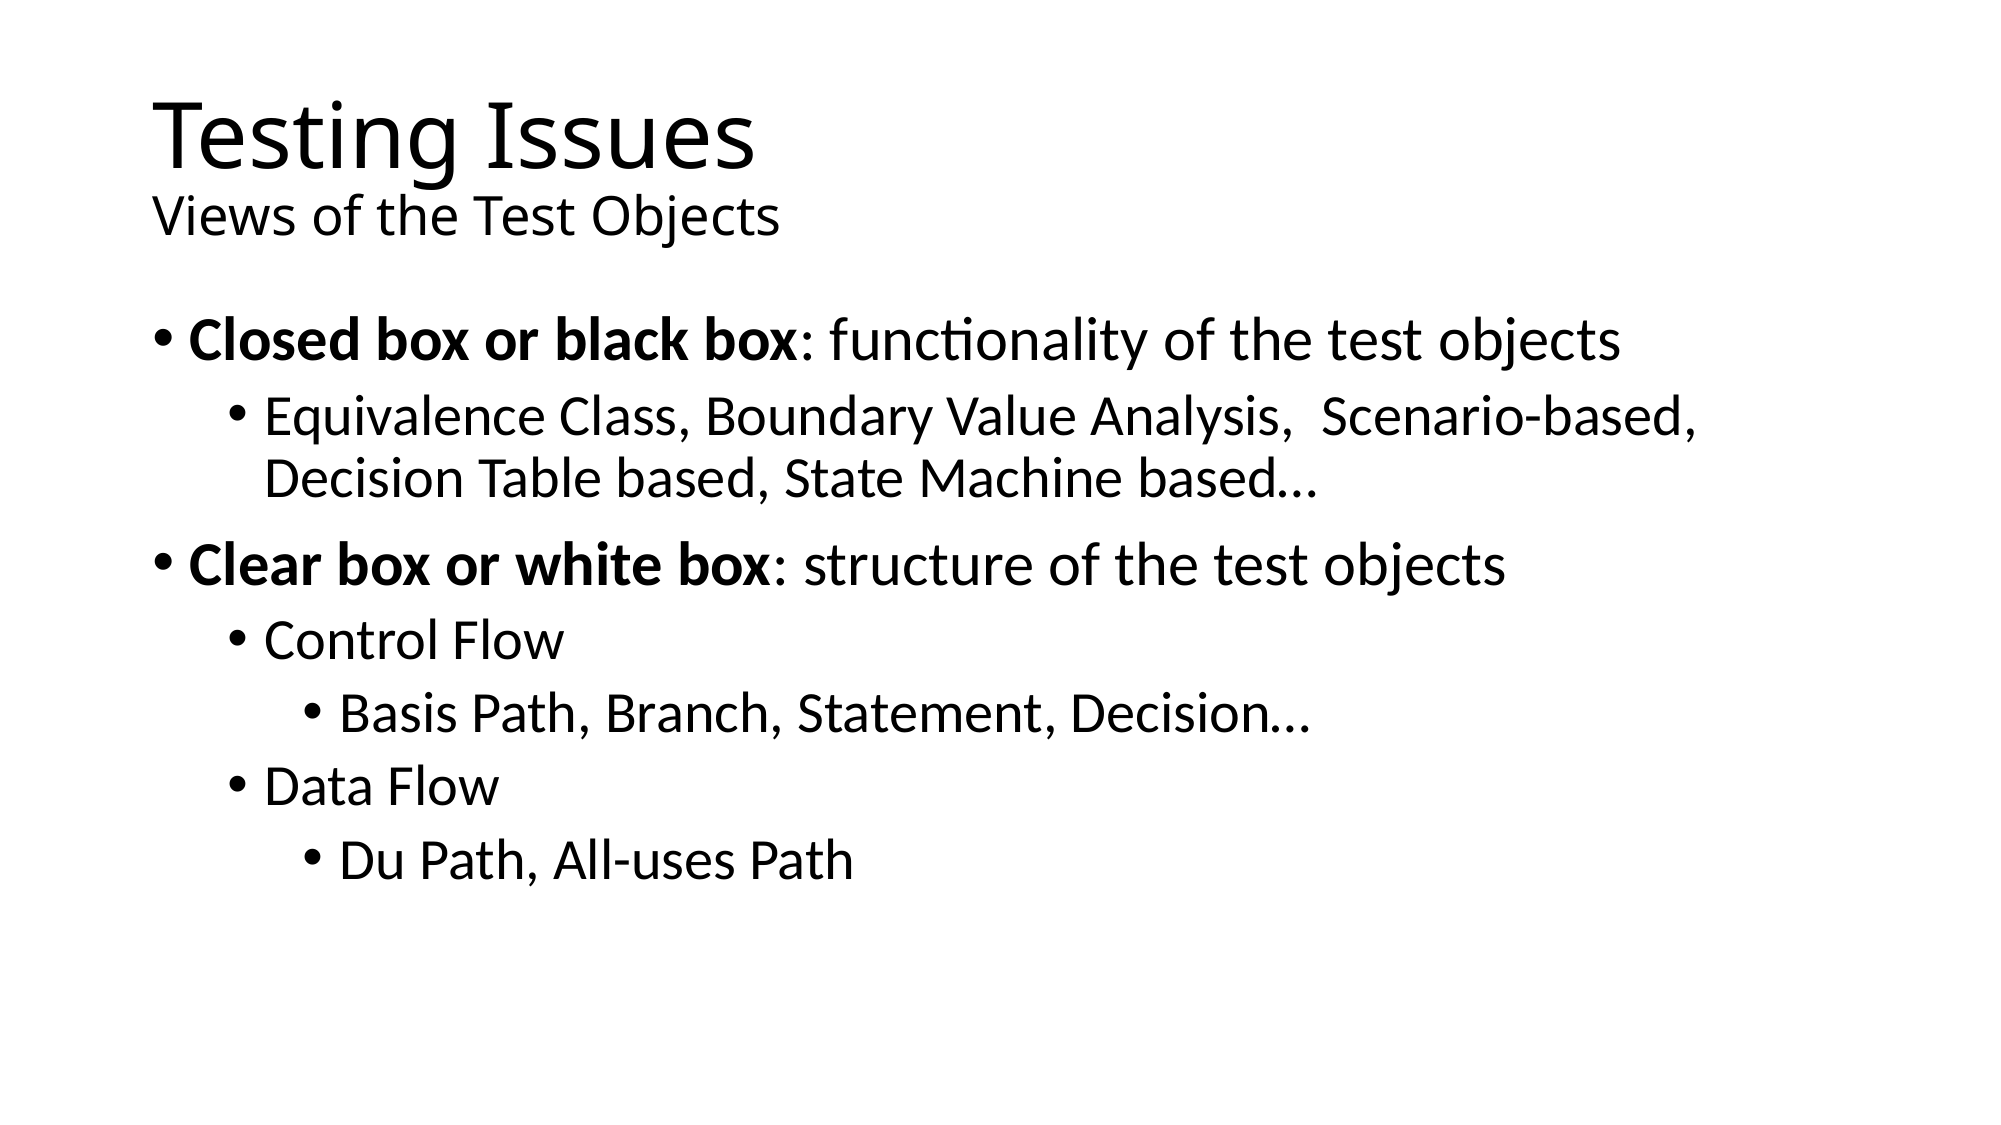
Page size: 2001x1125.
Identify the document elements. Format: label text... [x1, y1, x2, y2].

list Closed box or black box: functionality of the test objects Equivalence Class, Boundary Value Analysis, Scenario-based, Decision Table based, State Machine based… Clear box or white box: structure of the test objects Control Flow Basis Path, Branch, Statement, Decision… Data Flow Du Path, All-uses Path [137, 299, 1863, 1014]
title Testing Issues Views of the Test Objects [137, 59, 1863, 278]
